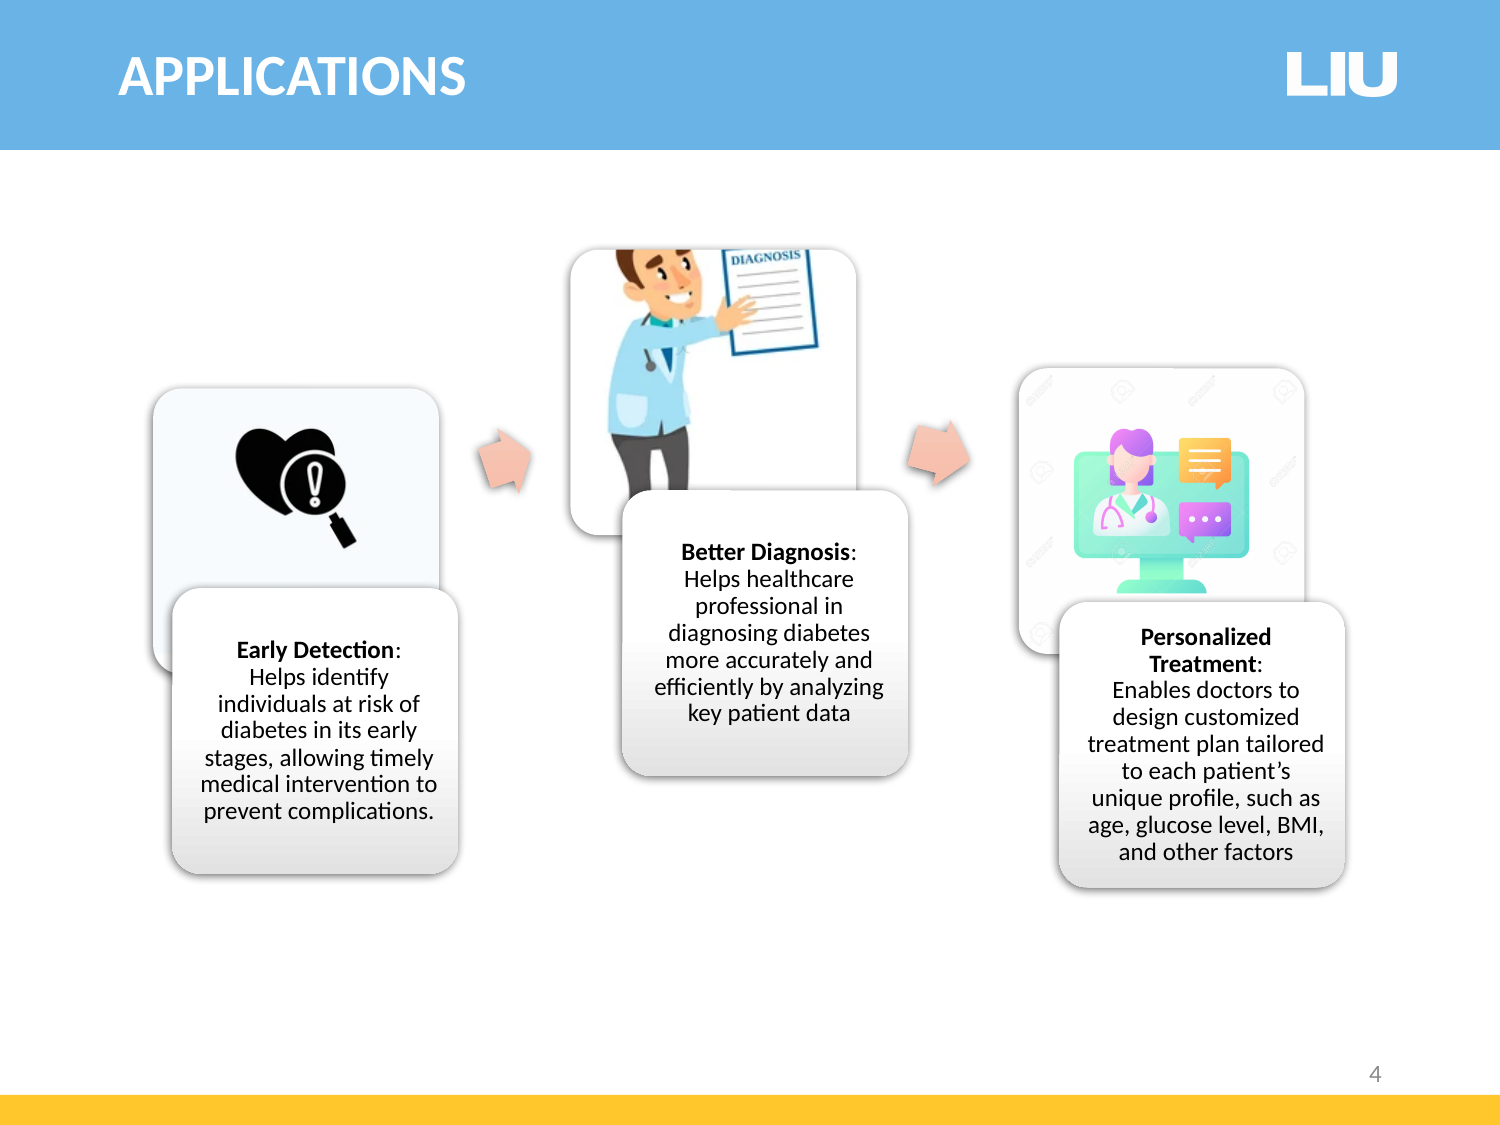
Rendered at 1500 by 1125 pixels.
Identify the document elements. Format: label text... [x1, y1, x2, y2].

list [132, 221, 1352, 972]
text_box APPLICATIONS [103, 4, 1176, 148]
slide_number 4 [1059, 1042, 1397, 1103]
picture [1287, 52, 1397, 97]
